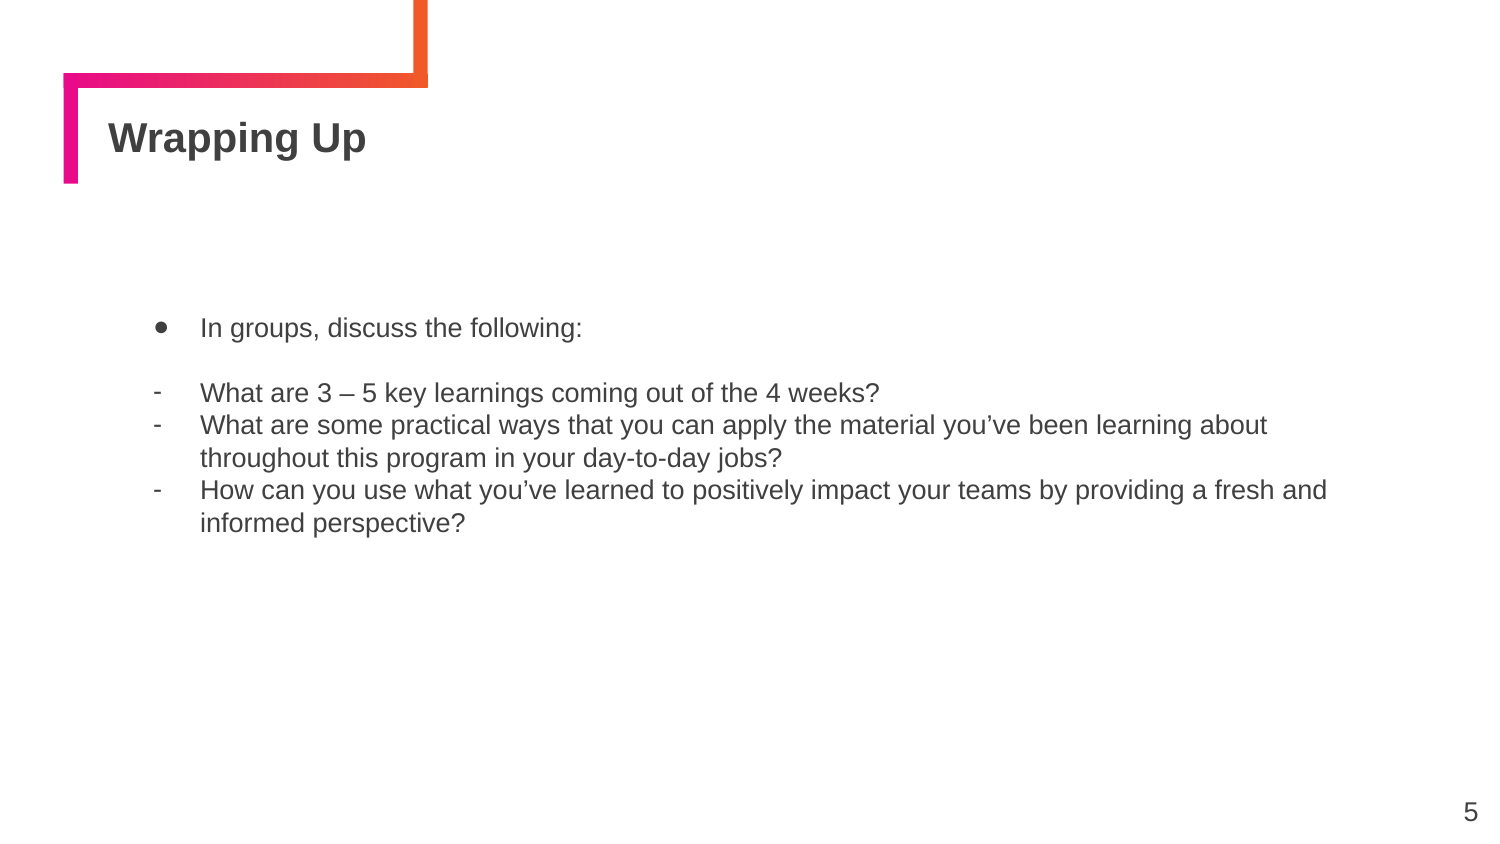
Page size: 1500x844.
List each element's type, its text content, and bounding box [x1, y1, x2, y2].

slide_number 5 [1403, 779, 1494, 844]
subtitle In groups, discuss the following: What are 3 – 5 key learnings coming out of the 4 weeks? What are some practical ways that you can apply the material you’ve been learning about throughout this program in your day-to-day jobs? How can you use what you’ve learned to positively impact your teams by providing a fresh and informed perspective? [100, 295, 1352, 549]
title Wrapping Up [100, 117, 1455, 169]
